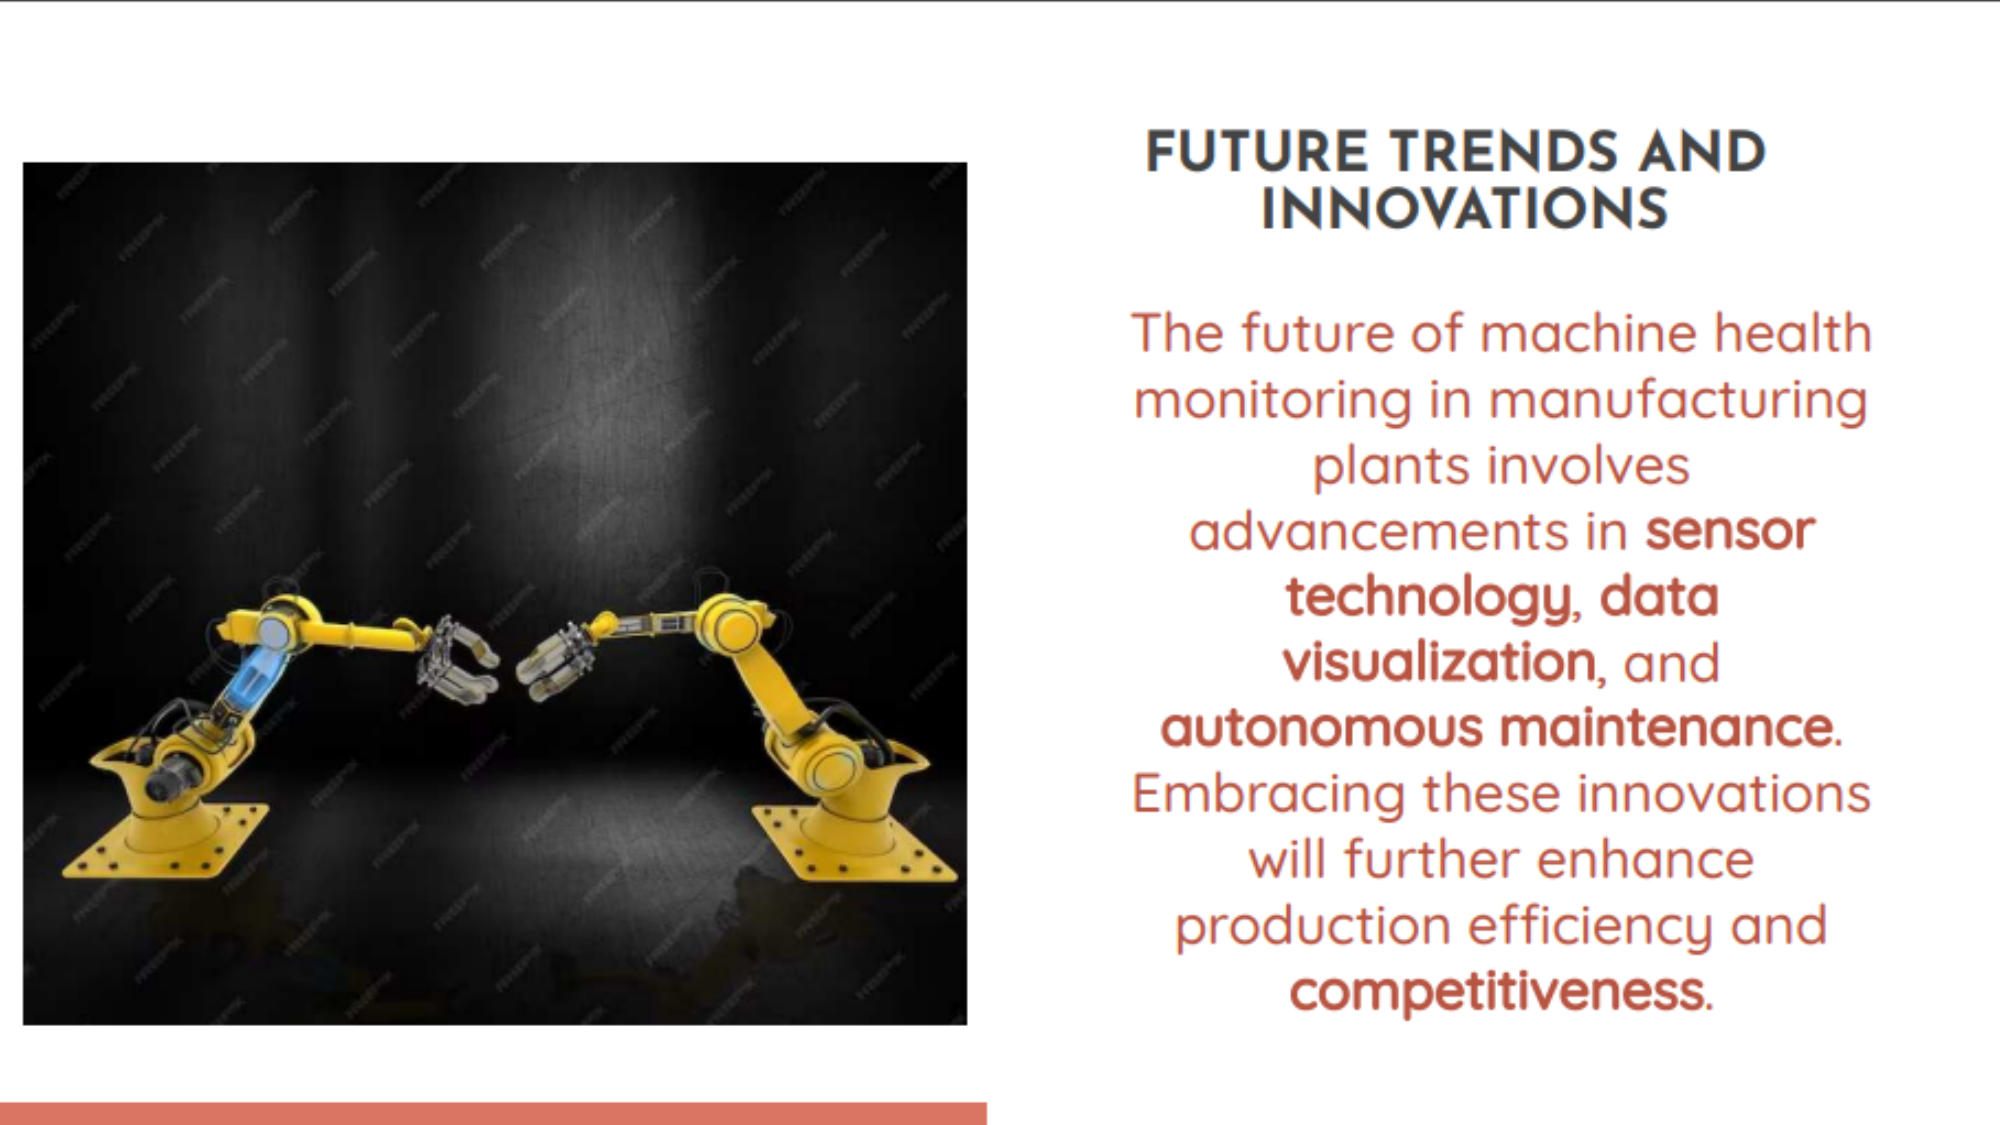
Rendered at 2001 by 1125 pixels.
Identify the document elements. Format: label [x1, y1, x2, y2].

list [0, 0, 2000, 1125]
